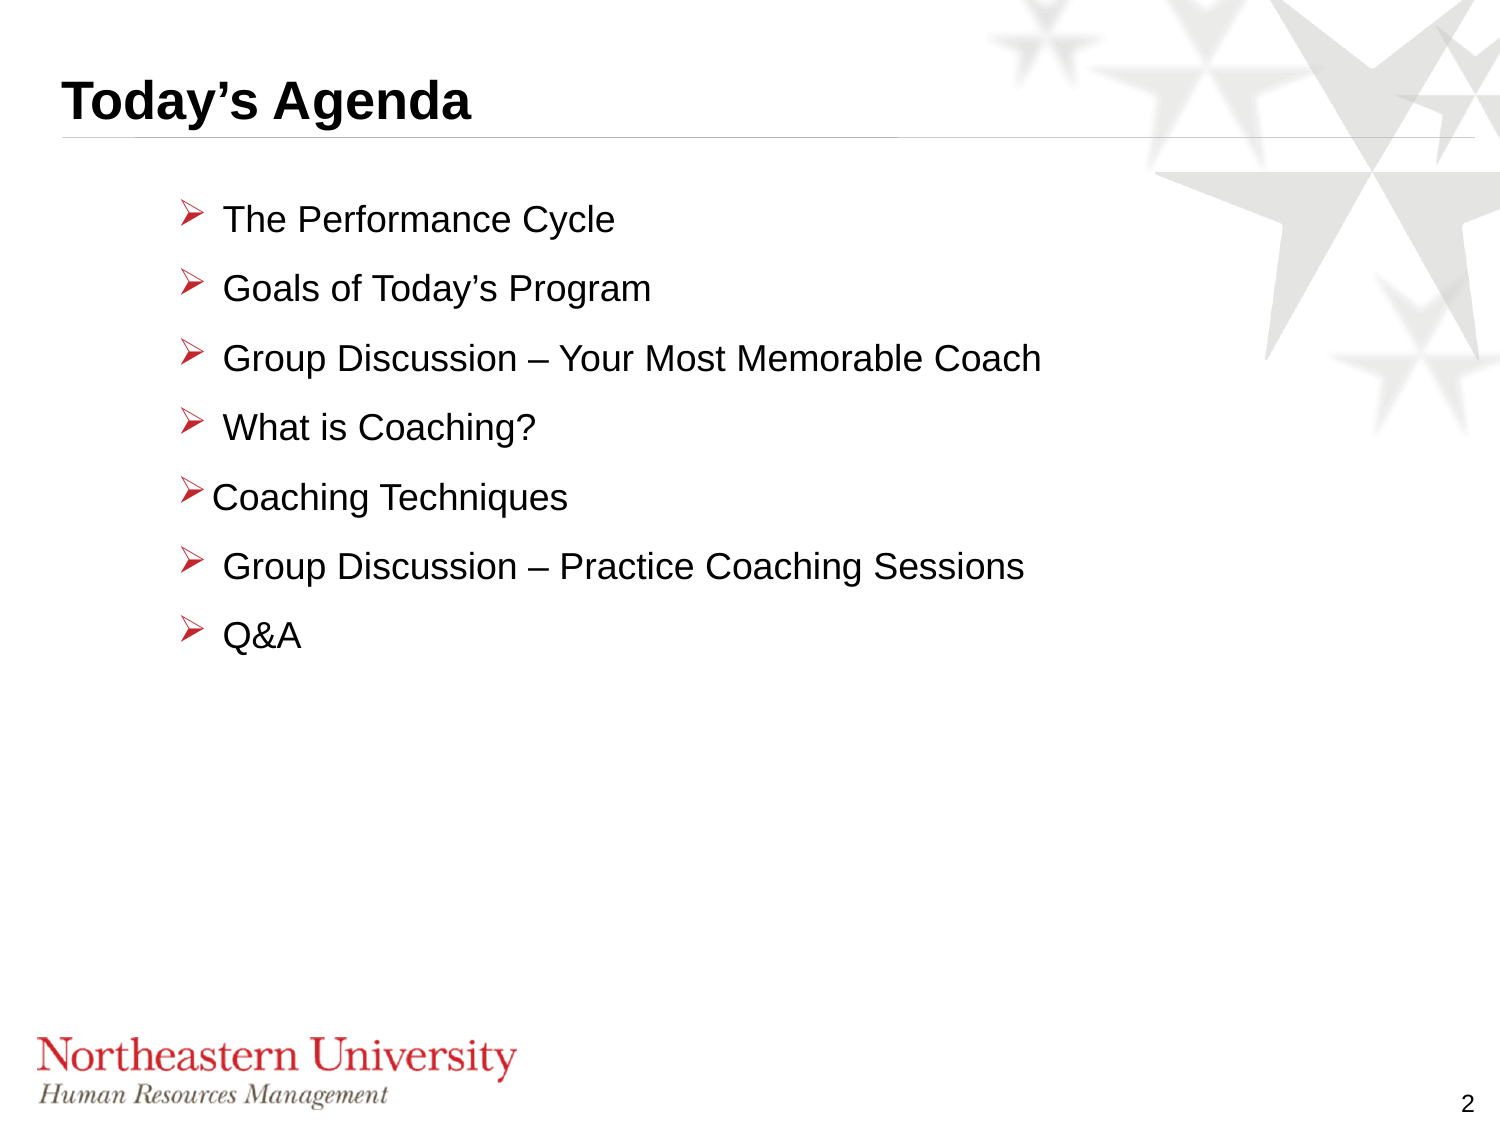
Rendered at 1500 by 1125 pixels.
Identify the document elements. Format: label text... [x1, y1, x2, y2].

picture [37, 1037, 517, 1110]
list The Performance Cycle Goals of Today’s Program Group Discussion – Your Most Memorable Coach What is Coaching? Coaching Techniques Group Discussion – Practice Coaching Sessions Q&A [162, 187, 1225, 1025]
title Today’s Agenda [46, 13, 1472, 139]
picture [974, 0, 1500, 450]
slide_number 2 [1177, 1074, 1491, 1125]
